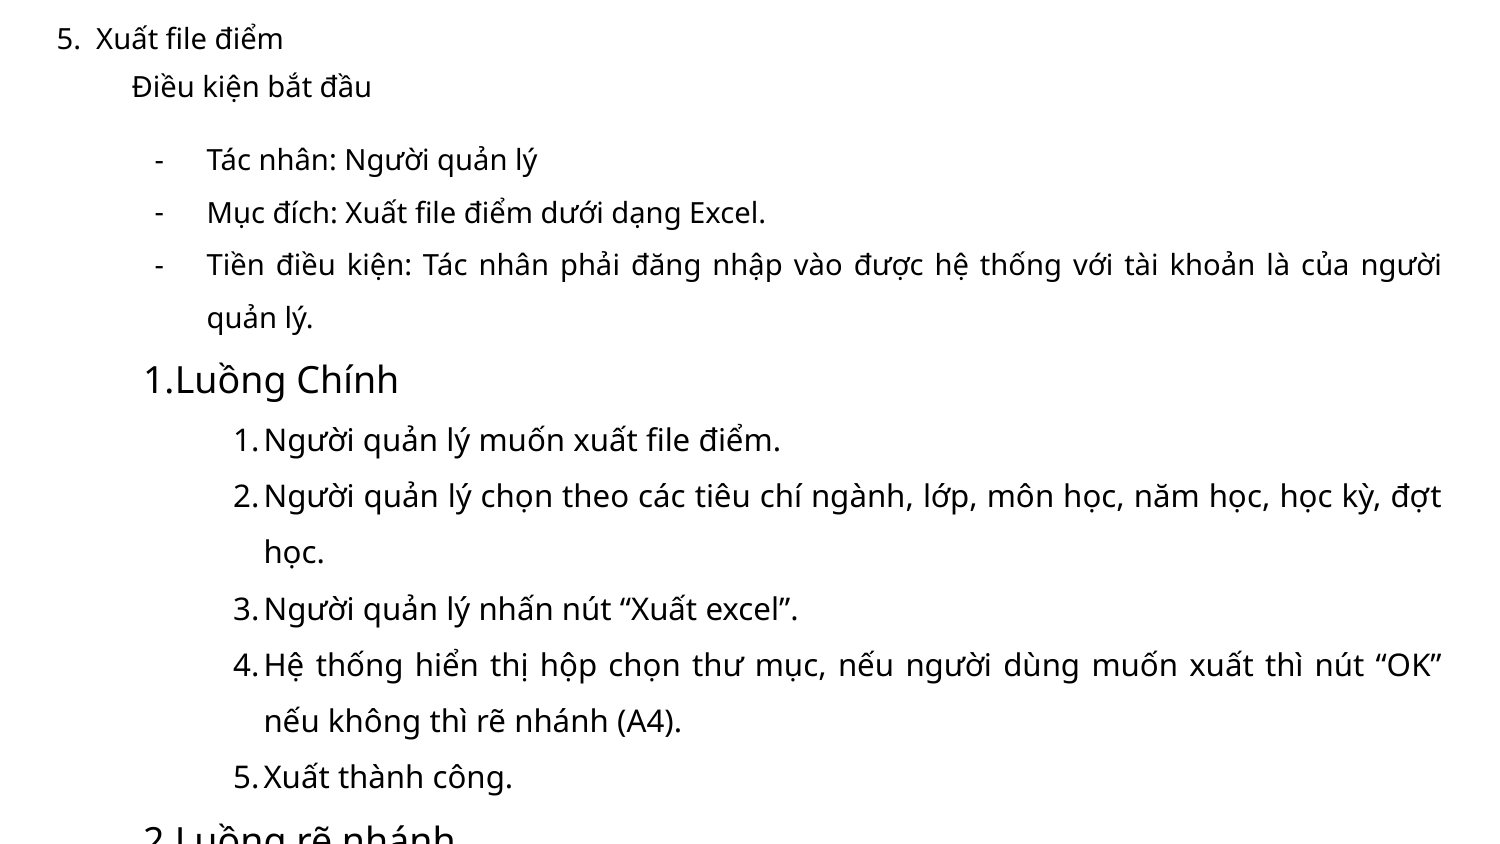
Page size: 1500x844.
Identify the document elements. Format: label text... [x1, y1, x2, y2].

list 5. Xuất file điểm Điều kiện bắt đầu Tác nhân: Người quản lý Mục đích: Xuất file điểm dưới dạng Excel. Tiền điều kiện: Tác nhân phải đăng nhập vào được hệ thống với tài khoản là của người quản lý. Luồng Chính Người quản lý muốn xuất file điểm. Người quản lý chọn theo các tiêu chí ngành, lớp, môn học, năm học, học kỳ, đợt học. Người quản lý nhấn nút “Xuất excel”. Hệ thống hiển thị hộp chọn thư mục, nếu người dùng muốn xuất thì nút “OK” nếu không thì rẽ nhánh (A4). Xuất thành công. Luồng rẽ nhánh E-4: Người quản lý không muốn xuất file nữa thì nhấn nút “Hủy”. Xuất file thất bại. Quay lại 5.2.4. [51, 0, 1449, 844]
